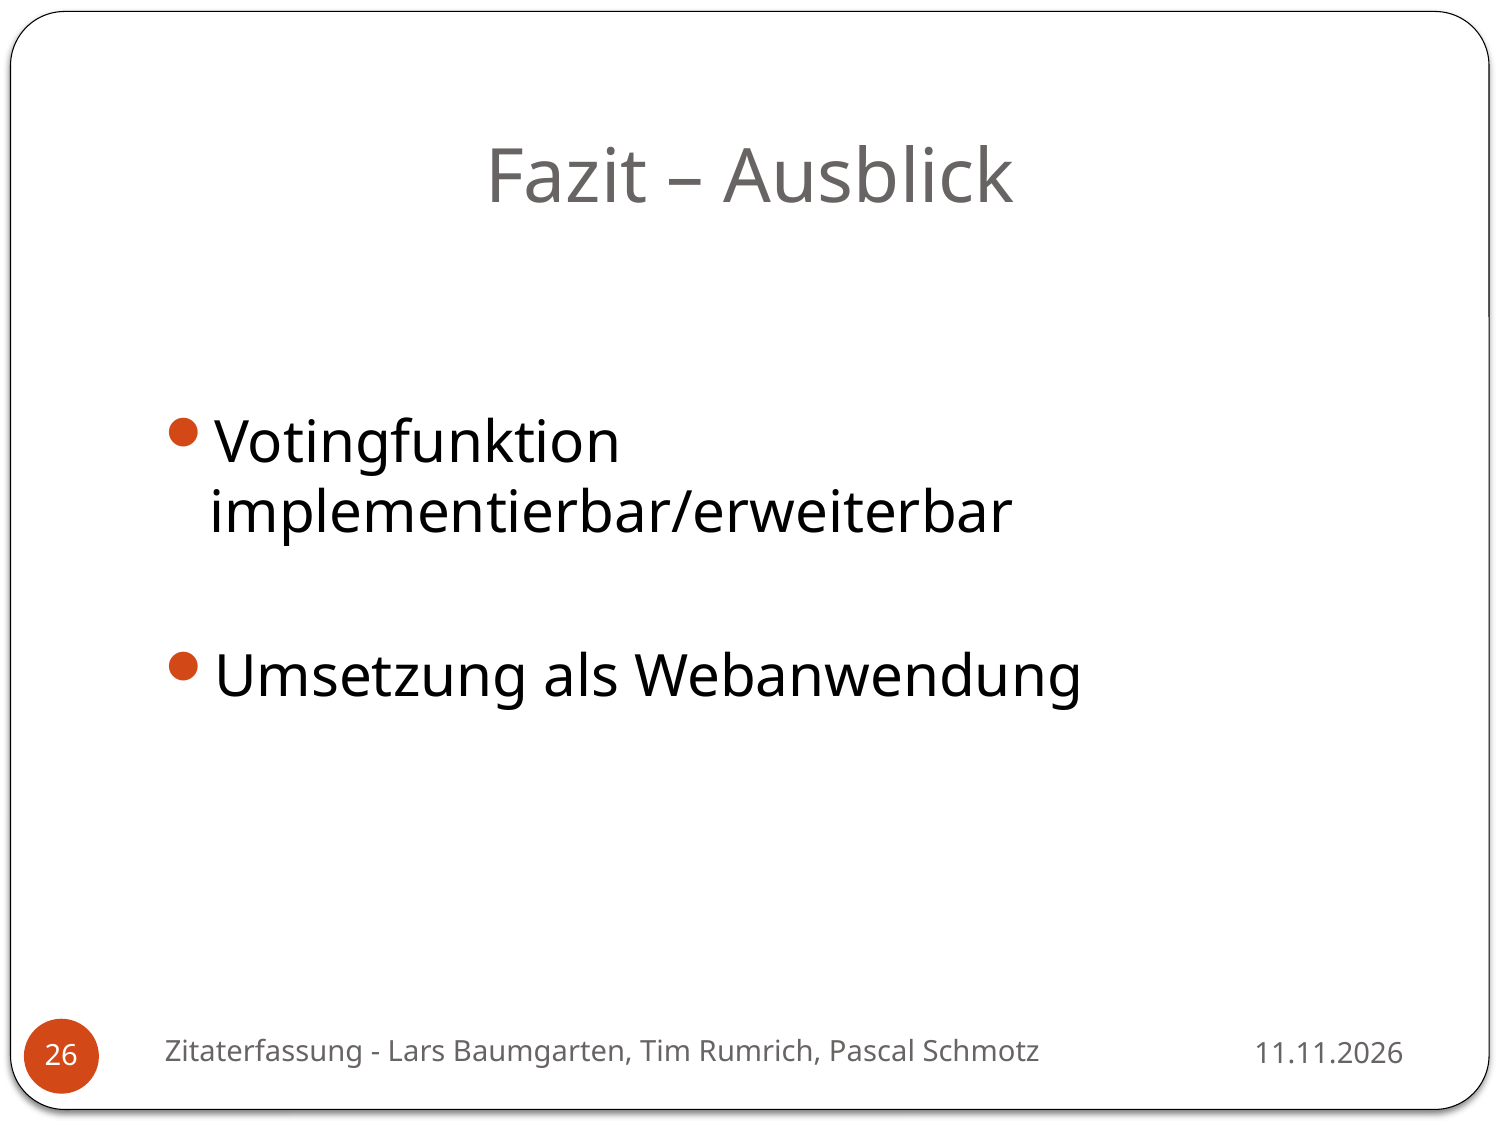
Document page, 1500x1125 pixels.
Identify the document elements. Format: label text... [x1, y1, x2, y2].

list Votingfunktion implementierbar/erweiterbar Umsetzung als Webanwendung [150, 237, 1425, 988]
footer Zitaterfassung - Lars Baumgarten, Tim Rumrich, Pascal Schmotz [150, 1012, 1164, 1088]
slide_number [1012, 1015, 1419, 1094]
slide_number 26 [23, 1018, 99, 1094]
title Fazit – Ausblick [112, 45, 1388, 233]
